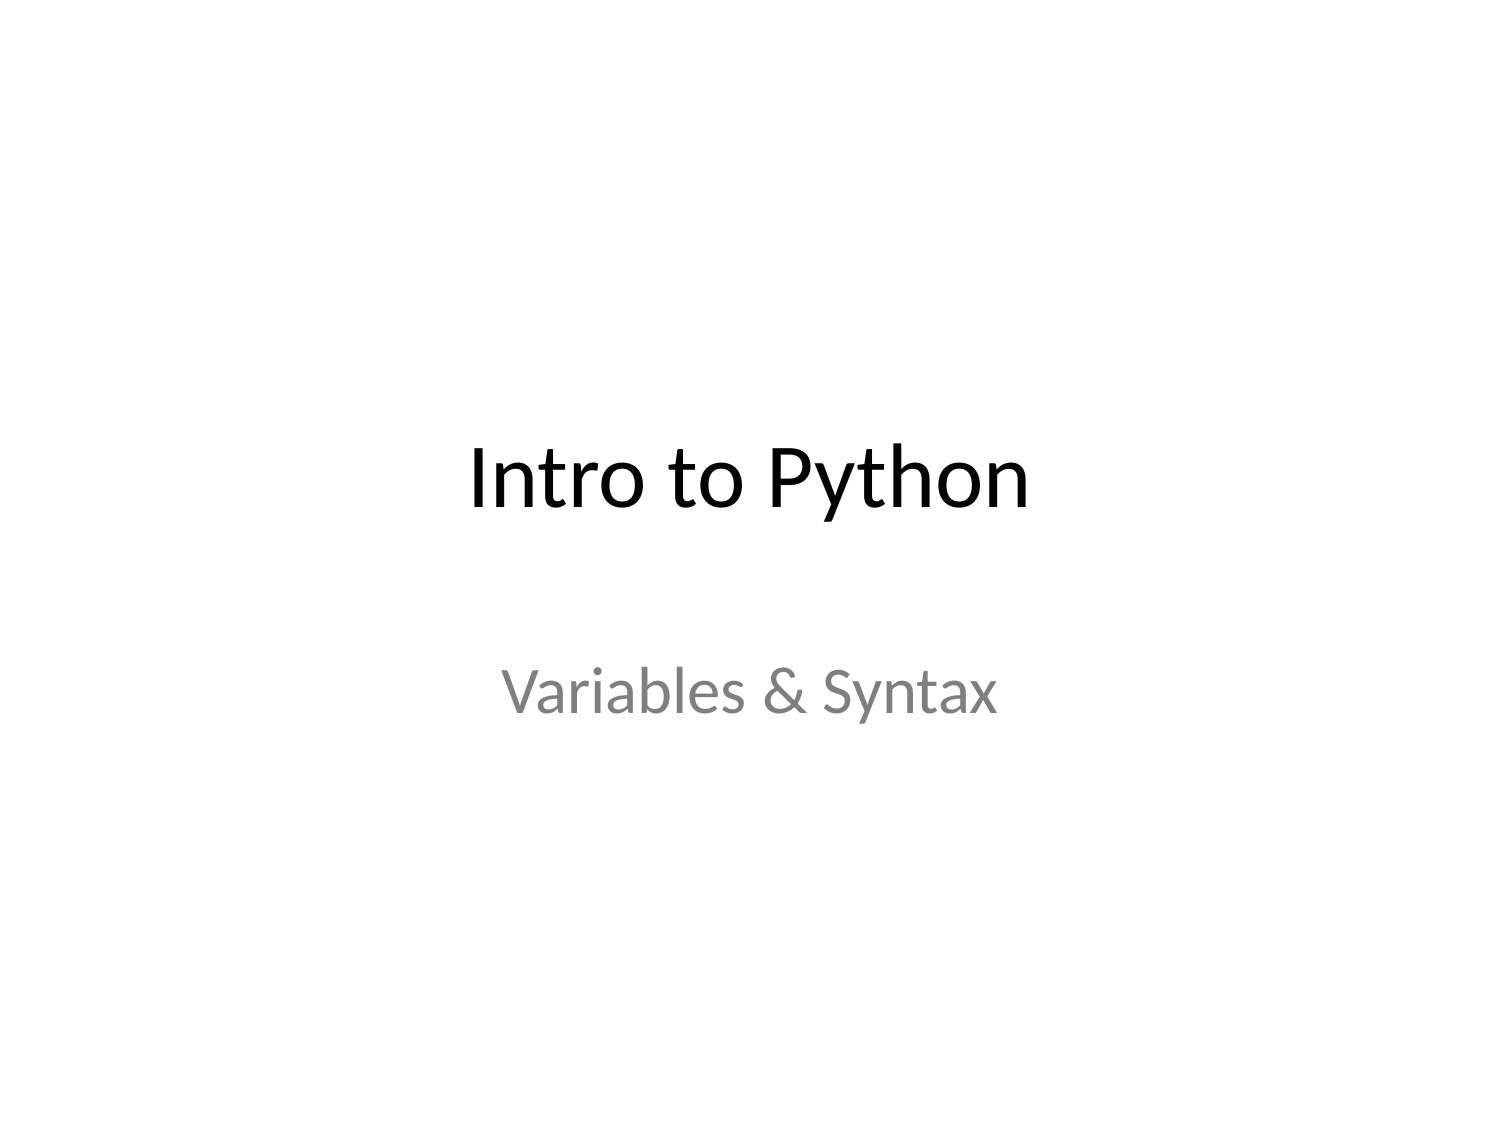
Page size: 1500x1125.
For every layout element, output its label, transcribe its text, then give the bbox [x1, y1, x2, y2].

title Intro to Python [112, 349, 1388, 591]
subtitle Variables & Syntax [225, 637, 1275, 925]
